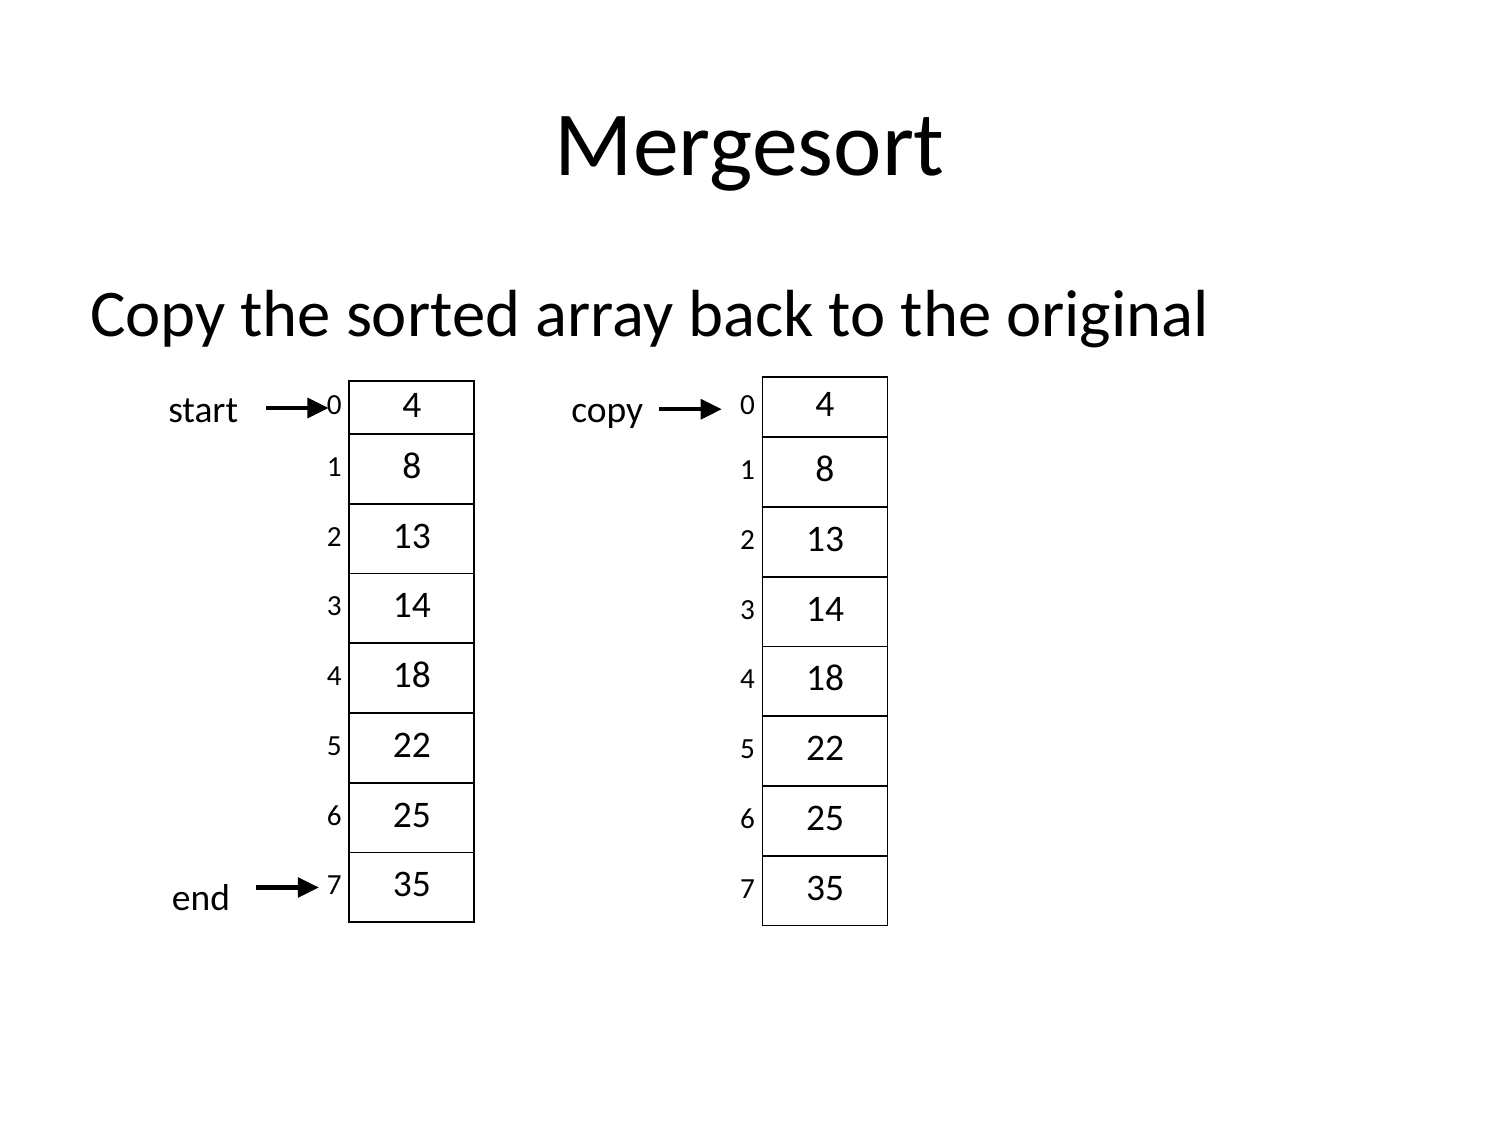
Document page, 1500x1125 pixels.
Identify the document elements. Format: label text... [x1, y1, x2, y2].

table_cell 18 [763, 647, 887, 715]
table_cell 4 [725, 647, 762, 716]
table_cell 25 [763, 787, 887, 855]
table_cell 1 [312, 434, 348, 504]
table_cell 6 [312, 783, 348, 853]
table_cell 8 [763, 438, 887, 506]
table_cell 2 [725, 507, 762, 577]
table_cell 35 [350, 853, 473, 921]
table_header 4 [350, 382, 473, 433]
table_cell 14 [350, 574, 473, 642]
table_cell 18 [350, 644, 473, 712]
table_cell 13 [763, 508, 887, 576]
text_box start [153, 377, 263, 438]
text_box copy [556, 377, 670, 438]
title Mergesort [75, 45, 1425, 233]
table_cell 22 [763, 717, 887, 785]
table_cell 2 [312, 504, 348, 574]
table_header 4 [763, 378, 887, 436]
table_cell 14 [763, 578, 887, 646]
text_box end [157, 865, 260, 926]
table_cell 3 [312, 574, 348, 643]
table_cell 5 [312, 713, 348, 783]
table_cell 4 [312, 643, 348, 713]
table_cell 22 [350, 714, 473, 782]
table_header 0 [725, 377, 762, 437]
table_cell 1 [725, 437, 762, 507]
table_cell 6 [725, 786, 762, 856]
table_cell 7 [725, 856, 762, 926]
list Copy the sorted array back to the original [75, 262, 1425, 1005]
table_header 0 [312, 381, 348, 434]
table_cell 8 [350, 435, 473, 503]
table_cell 13 [350, 505, 473, 573]
table_cell 25 [350, 784, 473, 852]
table_cell 7 [312, 853, 348, 922]
table_cell 3 [725, 577, 762, 647]
table_cell 5 [725, 716, 762, 786]
table_cell 35 [763, 857, 887, 925]
